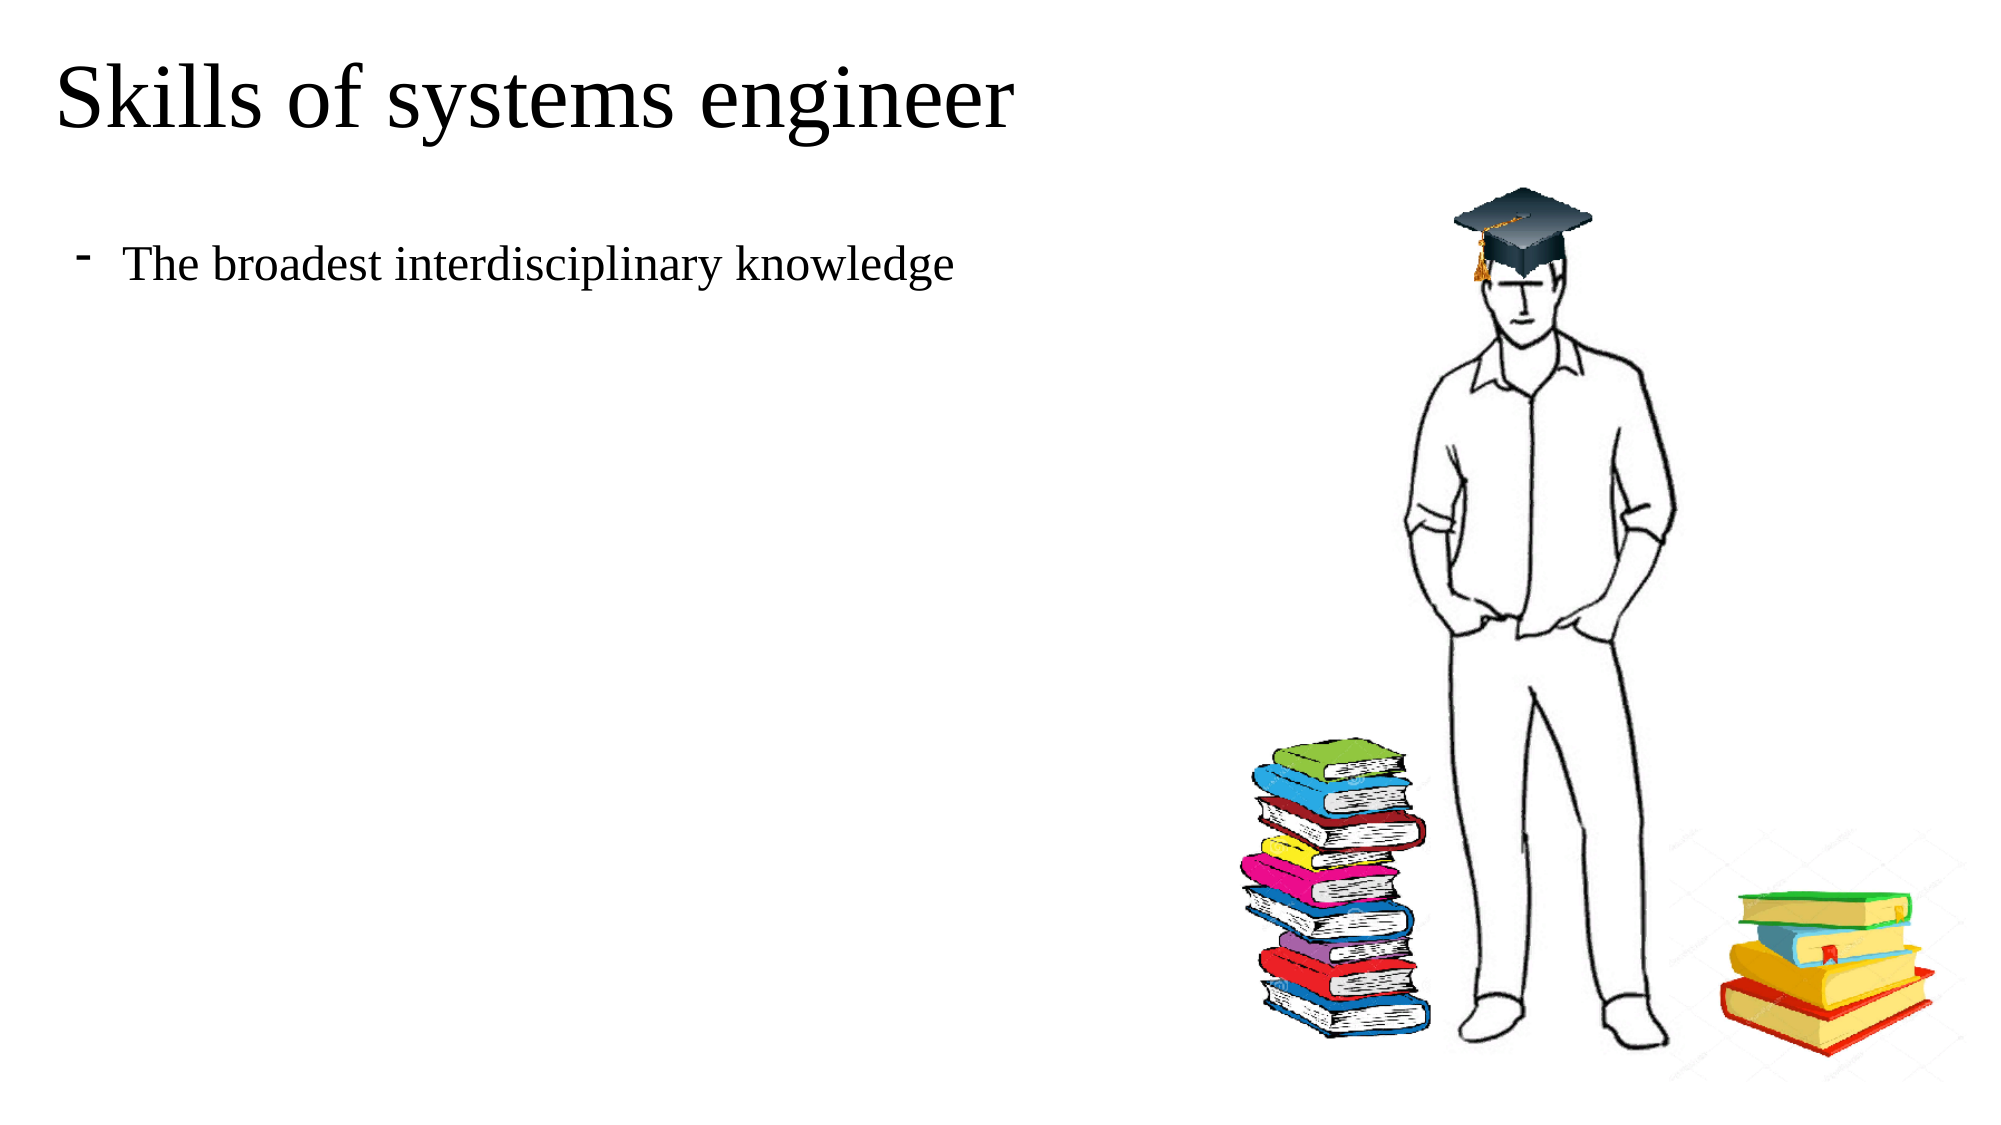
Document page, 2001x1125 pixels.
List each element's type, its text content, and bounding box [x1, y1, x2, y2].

text_box The broadest interdisciplinary knowledge [60, 223, 971, 343]
picture [1114, 133, 1967, 1082]
title Skills of systems engineer [39, 0, 1765, 207]
